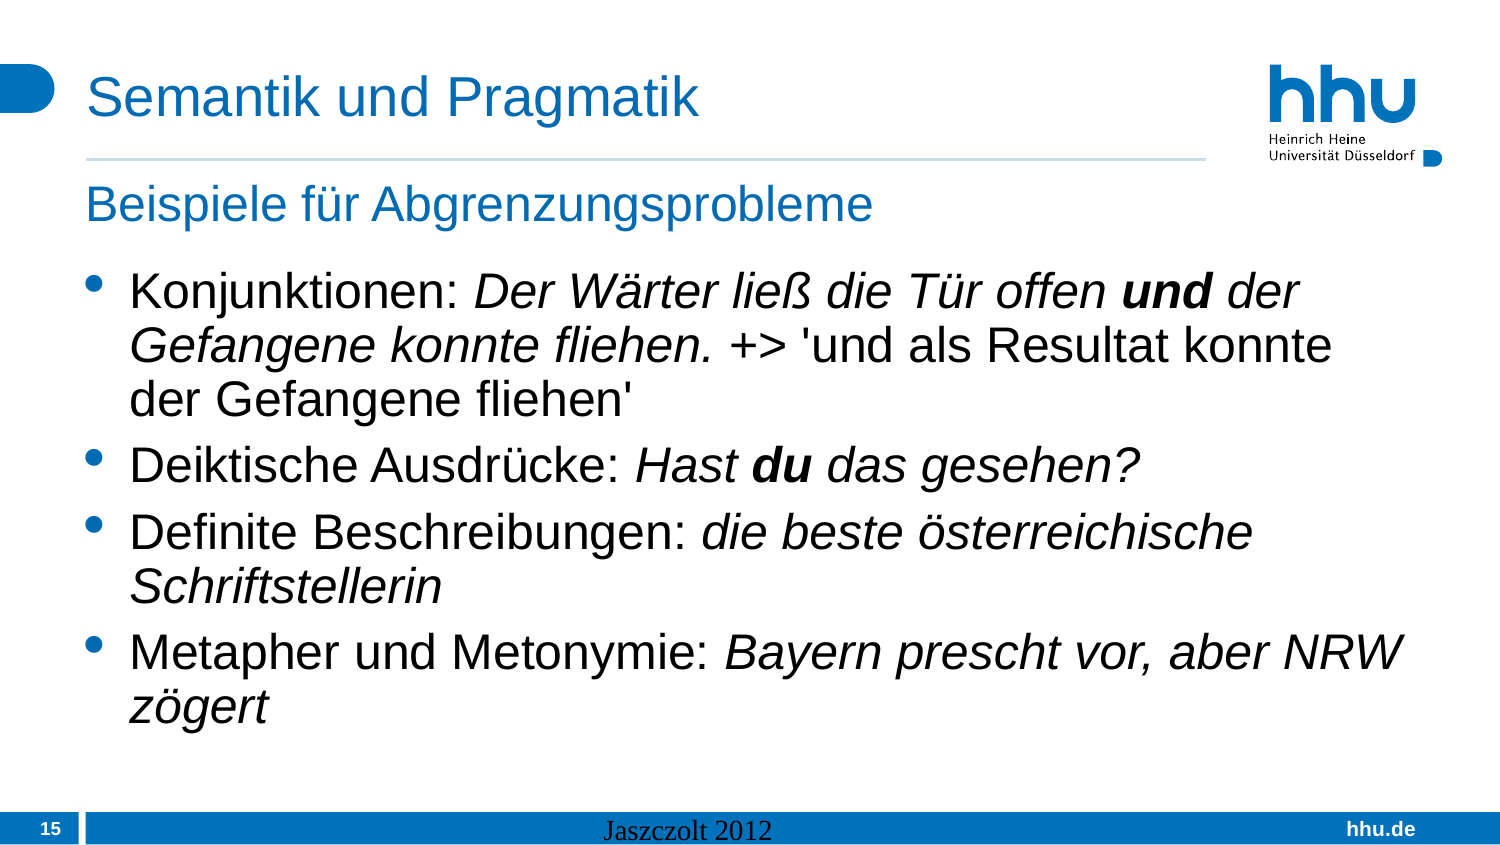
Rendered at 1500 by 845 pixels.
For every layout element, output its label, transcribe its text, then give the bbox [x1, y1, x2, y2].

footer Jaszczolt 2012 [103, 816, 1273, 841]
list Konjunktionen: Der Wärter ließ die Tür offen und der Gefangene konnte fliehen. +> 'und als Resultat konnte der Gefangene fliehen' Deiktische Ausdrücke: Hast du das gesehen? Definite Beschreibungen: die beste österreichische Schriftstellerin Metapher und Metonymie: Bayern prescht vor, aber NRW zögert [85, 253, 1415, 797]
title Semantik und Pragmatik [86, 54, 1207, 129]
list Beispiele für Abgrenzungsprobleme [85, 178, 1415, 232]
slide_number 15 [5, 816, 62, 841]
